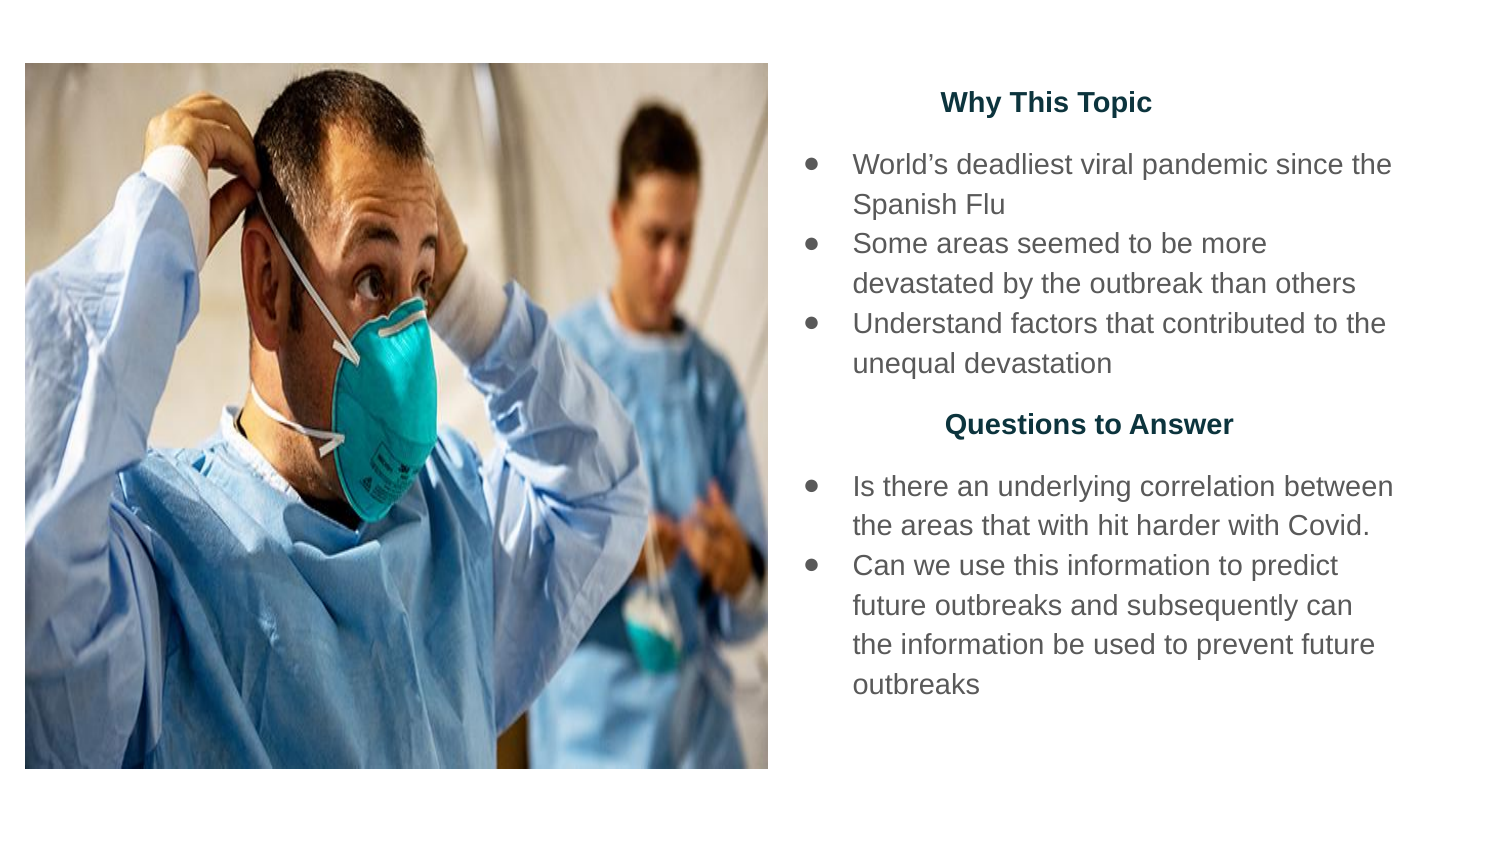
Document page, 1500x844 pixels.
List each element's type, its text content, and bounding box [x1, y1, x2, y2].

list Why This Topic World’s deadliest viral pandemic since the Spanish Flu Some areas seemed to be more devastated by the outbreak than others Understand factors that contributed to the unequal devastation Questions to Answer Is there an underlying correlation between the areas that with hit harder with Covid. Can we use this information to predict future outbreaks and subsequently can the information be used to prevent future outbreaks [768, 63, 1413, 756]
picture [25, 63, 768, 769]
